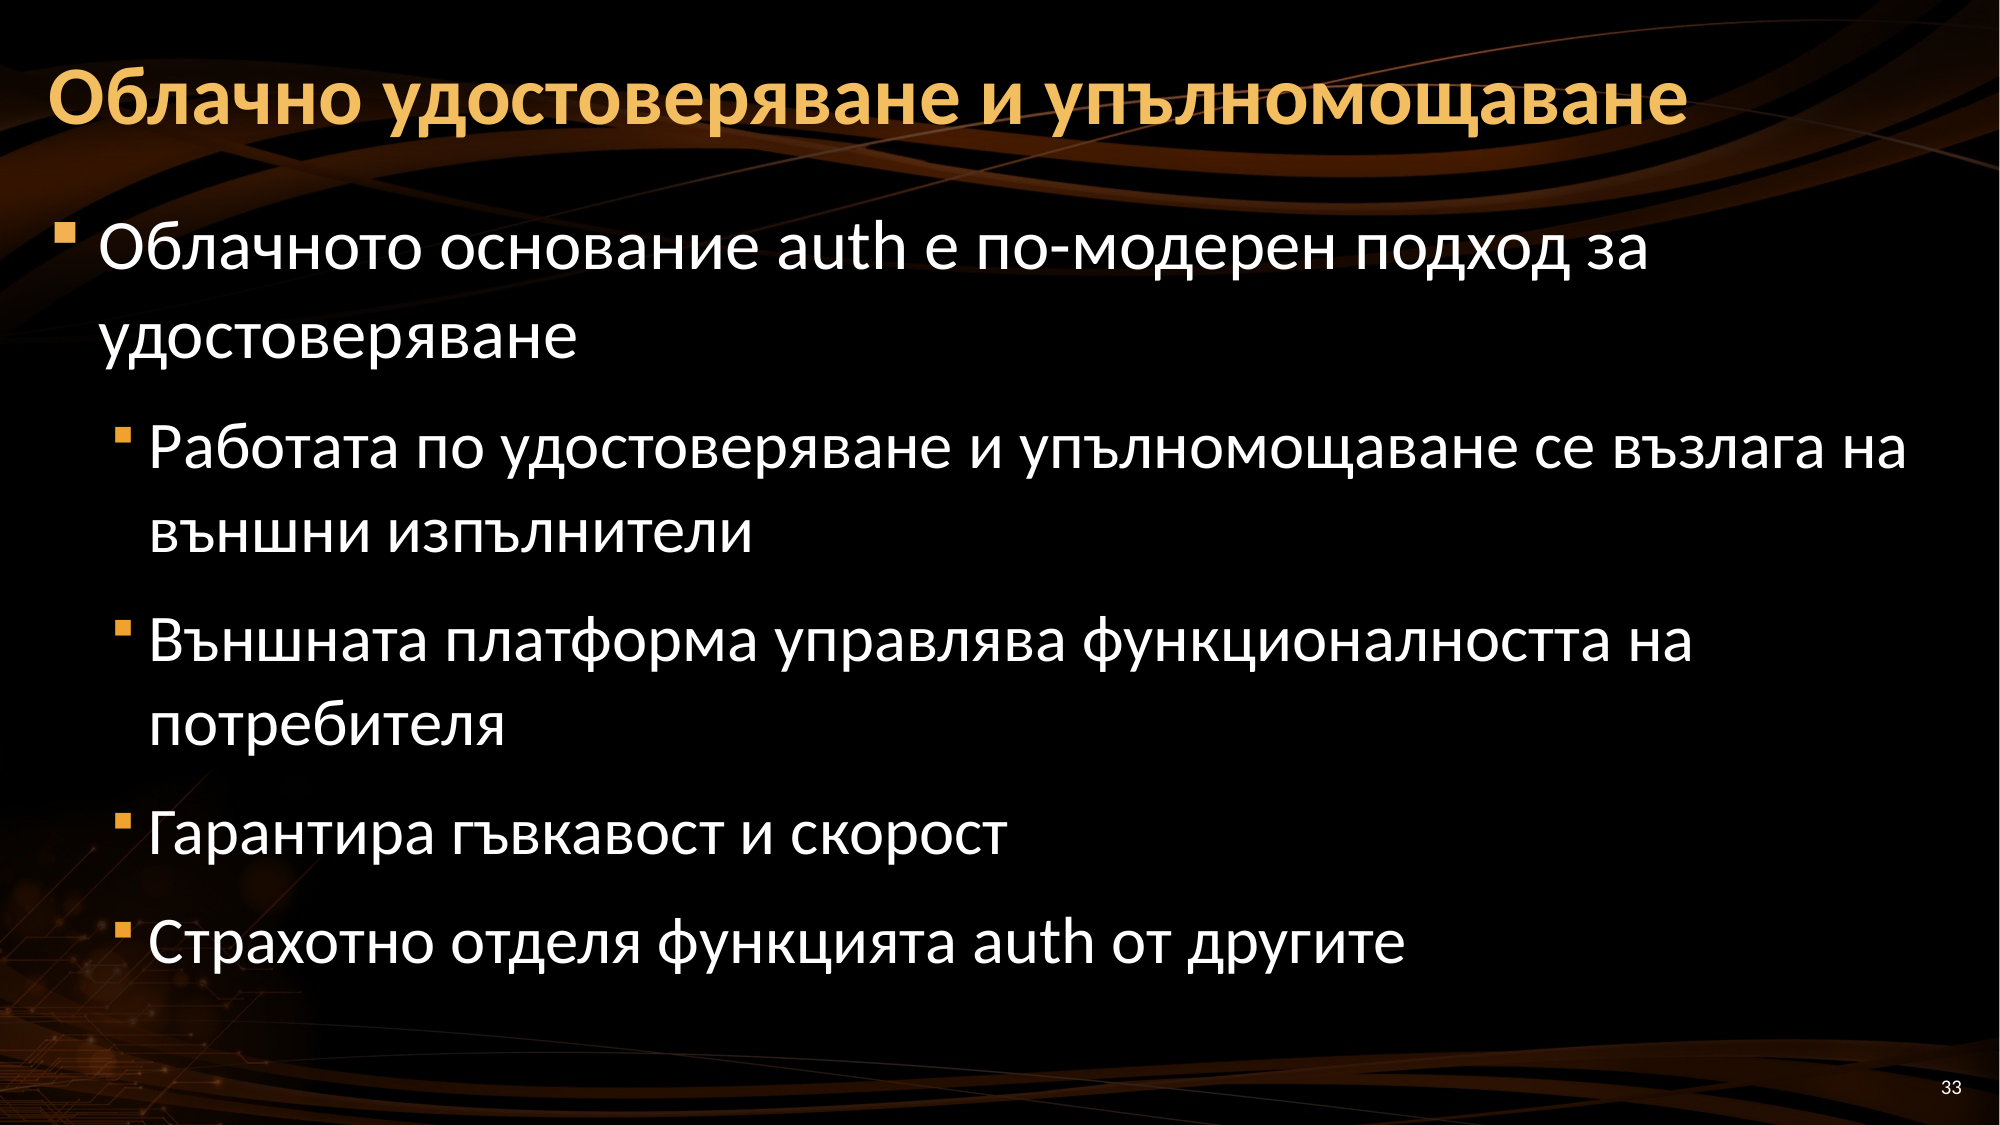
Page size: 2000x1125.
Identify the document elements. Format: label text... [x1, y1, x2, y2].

list Облачното основание auth е по-модерен подход за удостоверяване Работата по удостоверяване и упълномощаване се възлага на външни изпълнители Външната платформа управлява функционалността на потребителя Гарантира гъвкавост и скорост Страхотно отделя функцията auth от другите [31, 189, 1968, 1103]
picture [0, 0, 2000, 1125]
title Облачно удостоверяване и упълномощаване [30, 6, 1968, 189]
slide_number 33 [1897, 1070, 1968, 1103]
